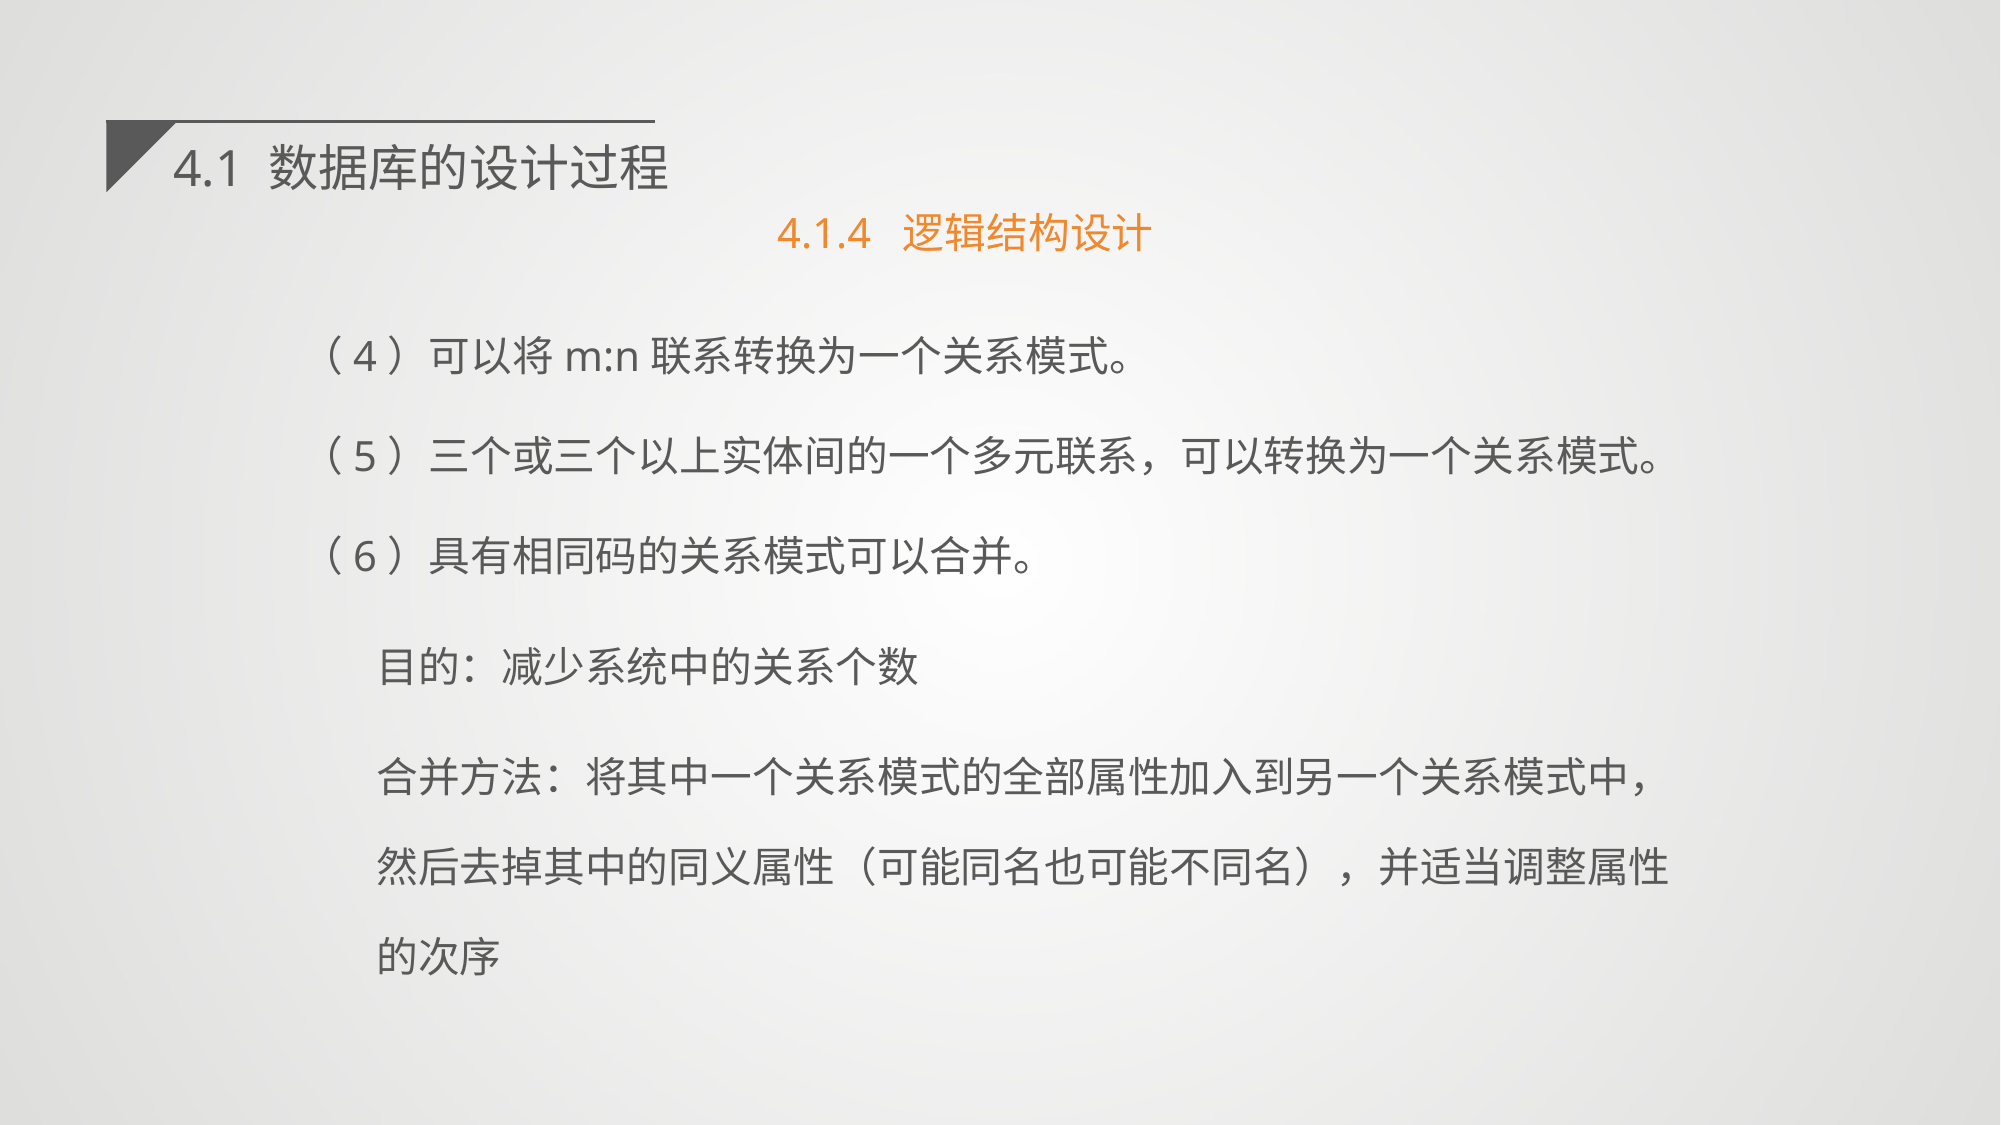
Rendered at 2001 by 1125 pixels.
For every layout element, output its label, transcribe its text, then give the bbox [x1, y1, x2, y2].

text_box [105, 120, 178, 195]
text_box 4.1.4 逻辑结构设计 [762, 174, 1169, 264]
text_box （4）可以将m:n联系转换为一个关系模式。 （5）三个或三个以上实体间的一个多元联系，可以转换为一个关系模式。 （6）具有相同码的关系模式可以合并。 目的：减少系统中的关系个数 合并方法：将其中一个关系模式的全部属性加入到另一个关系模式中，然后去掉其中的同义属性（可能同名也可能不同名），并适当调整属性的次序 [286, 322, 1714, 1039]
picture [0, 0, 2001, 1125]
text_box 4.1 数据库的设计过程 [158, 103, 752, 230]
